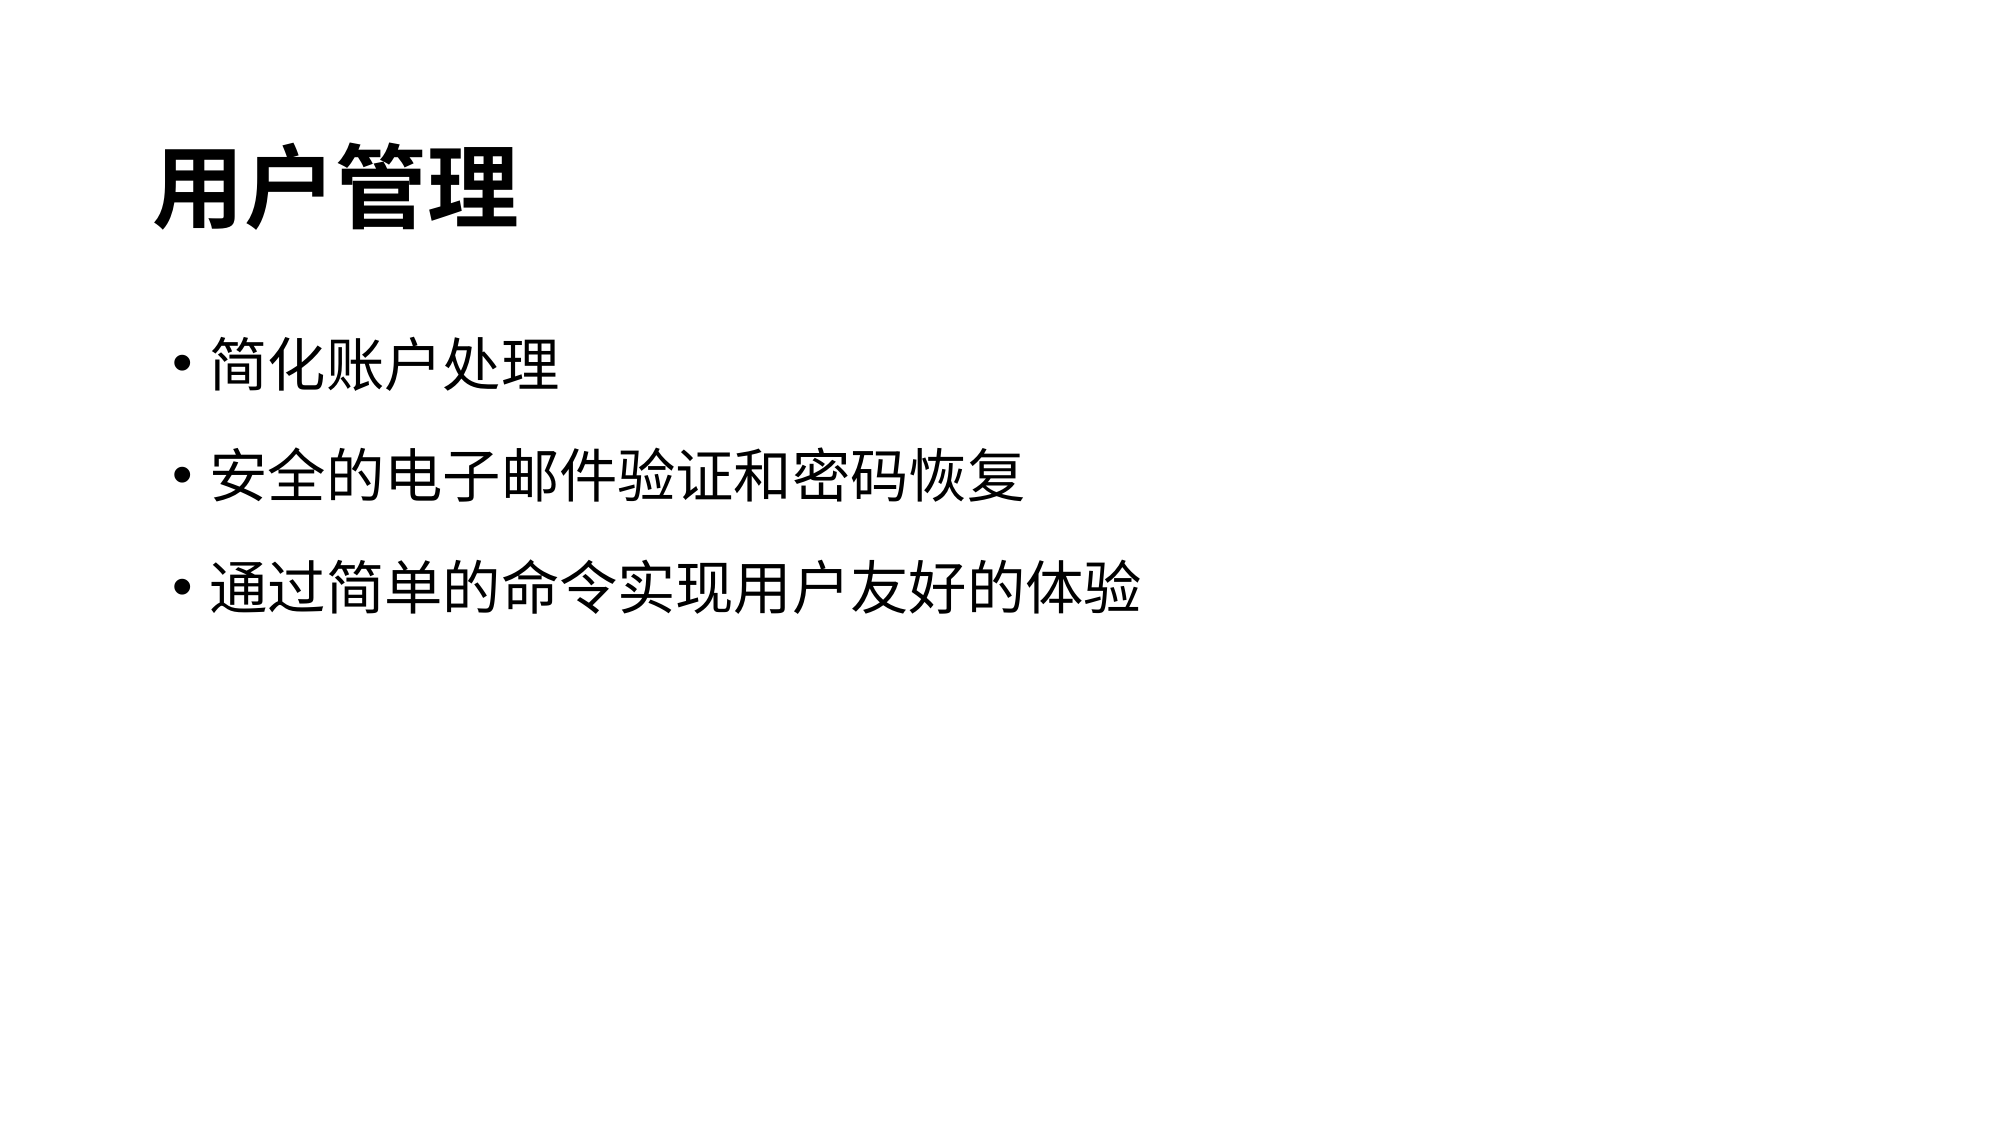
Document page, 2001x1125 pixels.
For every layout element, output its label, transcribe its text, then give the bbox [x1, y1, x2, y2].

list 简化账户处理 安全的电子邮件验证和密码恢复 通过简单的命令实现用户友好的体验 [137, 299, 1863, 1014]
title 用户管理 [137, 59, 1863, 278]
